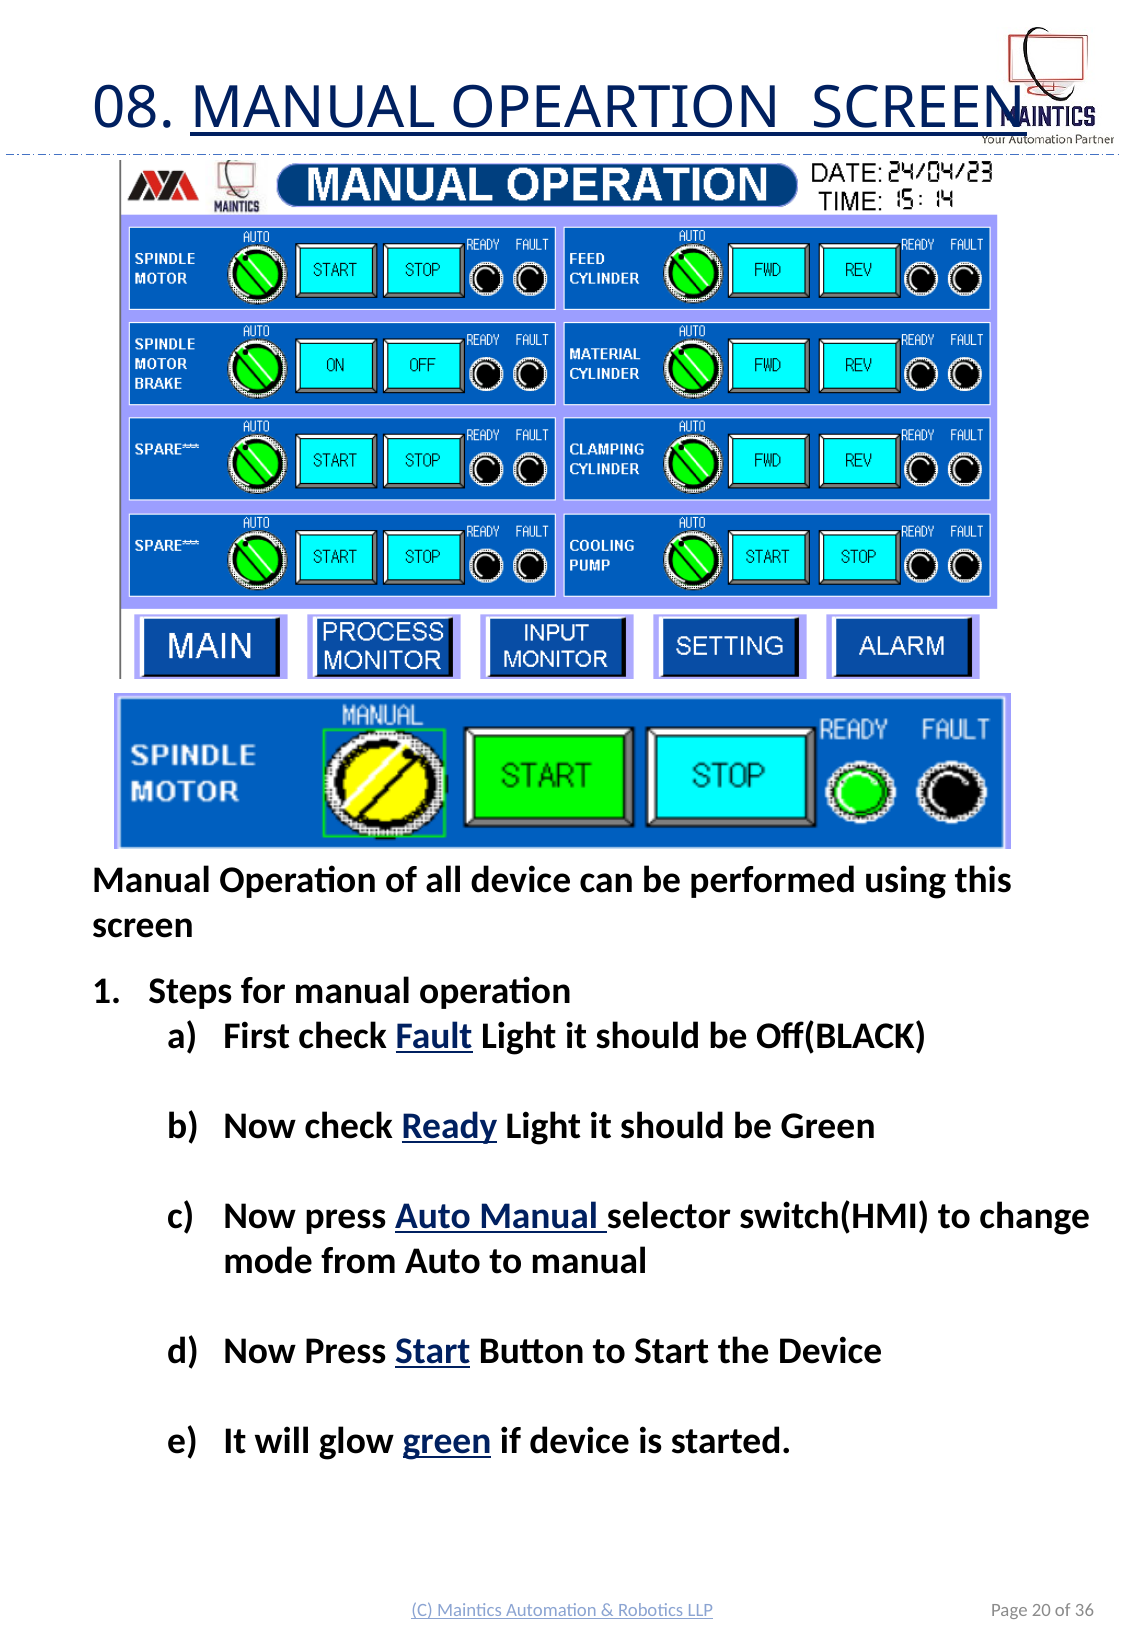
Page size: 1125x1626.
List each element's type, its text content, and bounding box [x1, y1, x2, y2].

footer (C) Maintics Automation & Robotics LLP [372, 1592, 753, 1625]
text_box Manual Operation of all device can be performed using this screen [77, 847, 1048, 953]
picture [114, 693, 1011, 849]
picture [119, 160, 1006, 679]
slide_number Page 20 of 36 [963, 1592, 1114, 1625]
text_box Steps for manual operation First check Fault Light it should be Off(BLACK) Now check Ready Light it should be Green Now press Auto Manual selector switch(HMI) to change mode from Auto to manual Now Press Start Button to Start the Device It will glow green if device is started. [77, 958, 1107, 1559]
text_box 08. MANUAL OPEARTION SCREEN [77, 69, 1048, 161]
picture [981, 27, 1114, 146]
